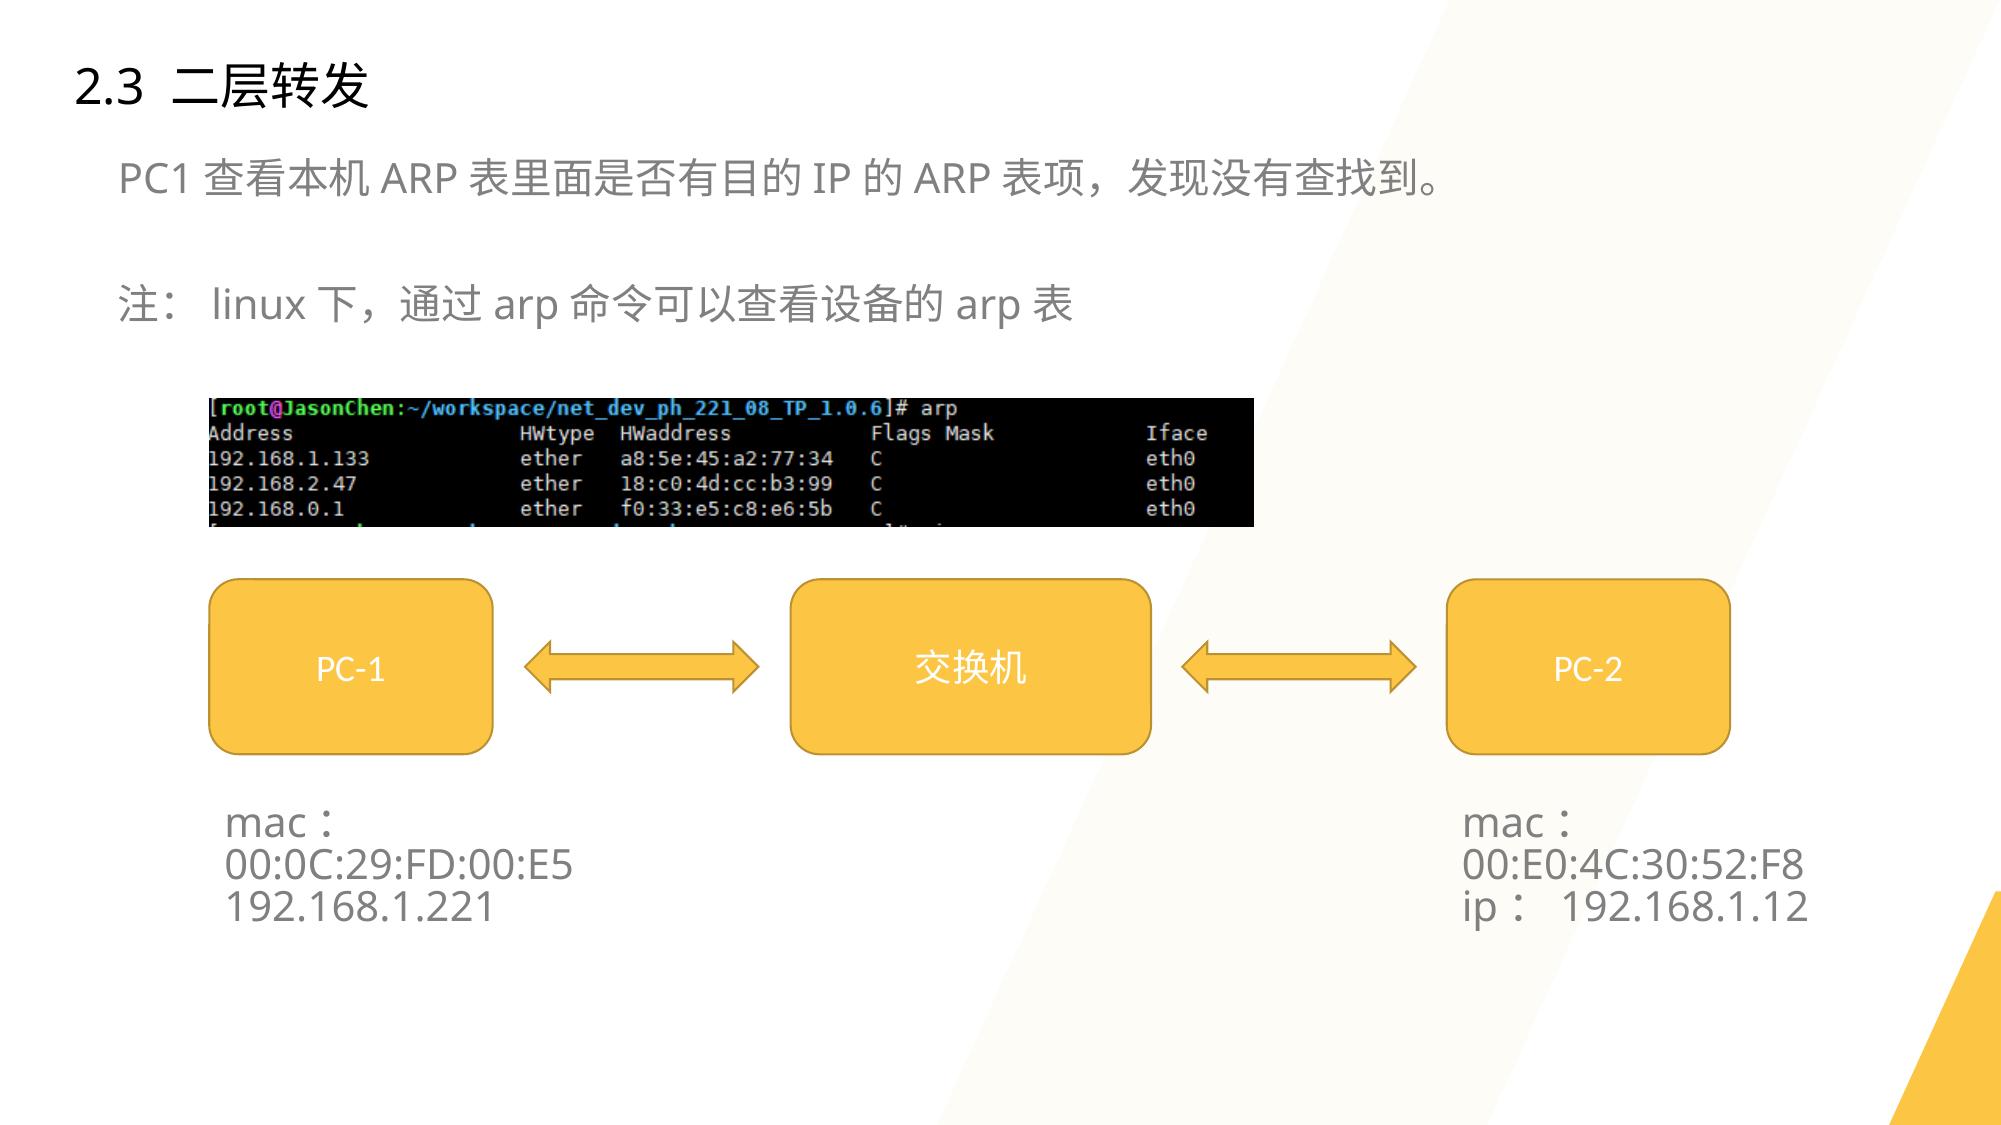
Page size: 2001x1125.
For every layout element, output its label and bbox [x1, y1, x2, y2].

text_box [59, 0, 2000, 1125]
picture [209, 398, 1254, 527]
